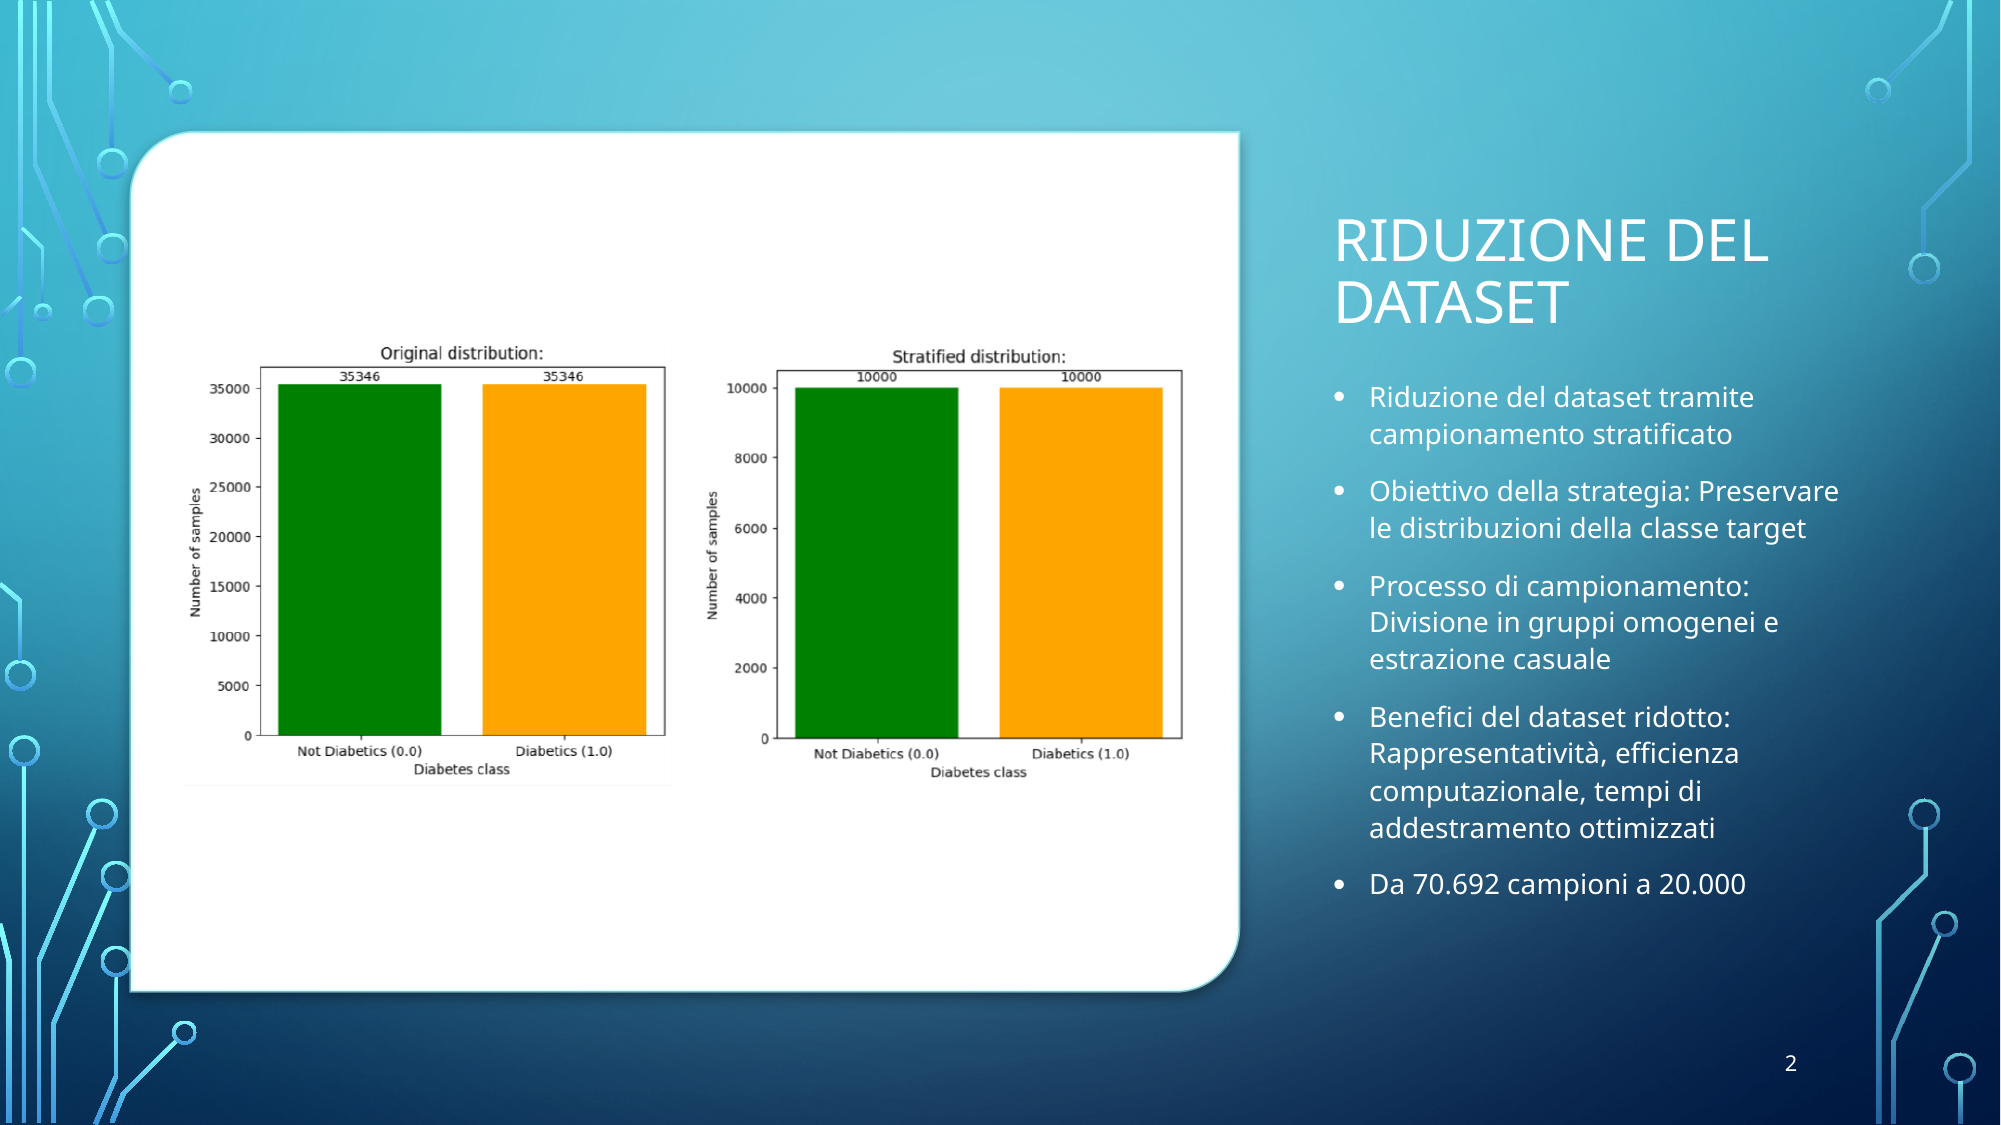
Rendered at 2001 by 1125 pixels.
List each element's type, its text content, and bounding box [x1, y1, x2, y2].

list Riduzione del dataset tramite campionamento stratificato Obiettivo della strategia: Preservare le distribuzioni della classe target Processo di campionamento: Divisione in gruppi omogenei e estrazione casuale Benefici del dataset ridotto: Rappresentatività, efficienza computazionale, tempi di addestramento ottimizzati Da 70.692 campioni a 20.000 [1318, 369, 1857, 950]
slide_number 2 [1685, 1035, 1813, 1095]
picture [698, 341, 1187, 784]
text_box [129, 131, 1241, 993]
picture [183, 337, 672, 787]
title RIDUZIONE DEL DATASET [1318, 101, 1857, 344]
